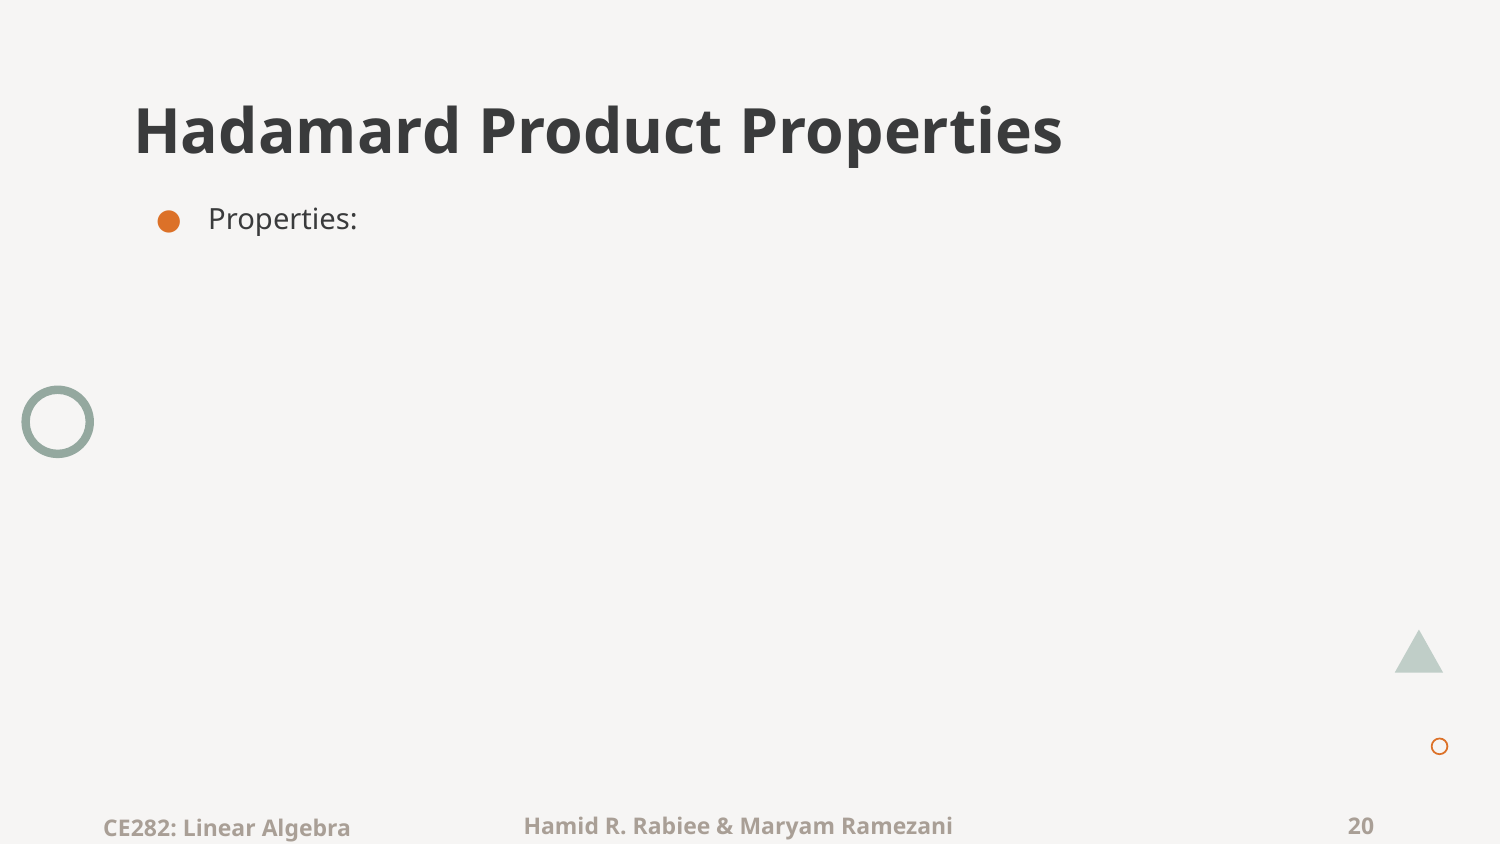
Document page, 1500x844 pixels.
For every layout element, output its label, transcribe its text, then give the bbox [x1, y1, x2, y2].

footer Hamid R. Rabiee & Maryam Ramezani [485, 805, 992, 844]
slide_number CE282: Linear Algebra [91, 805, 430, 844]
title Hadamard Product Properties [118, 76, 1382, 181]
